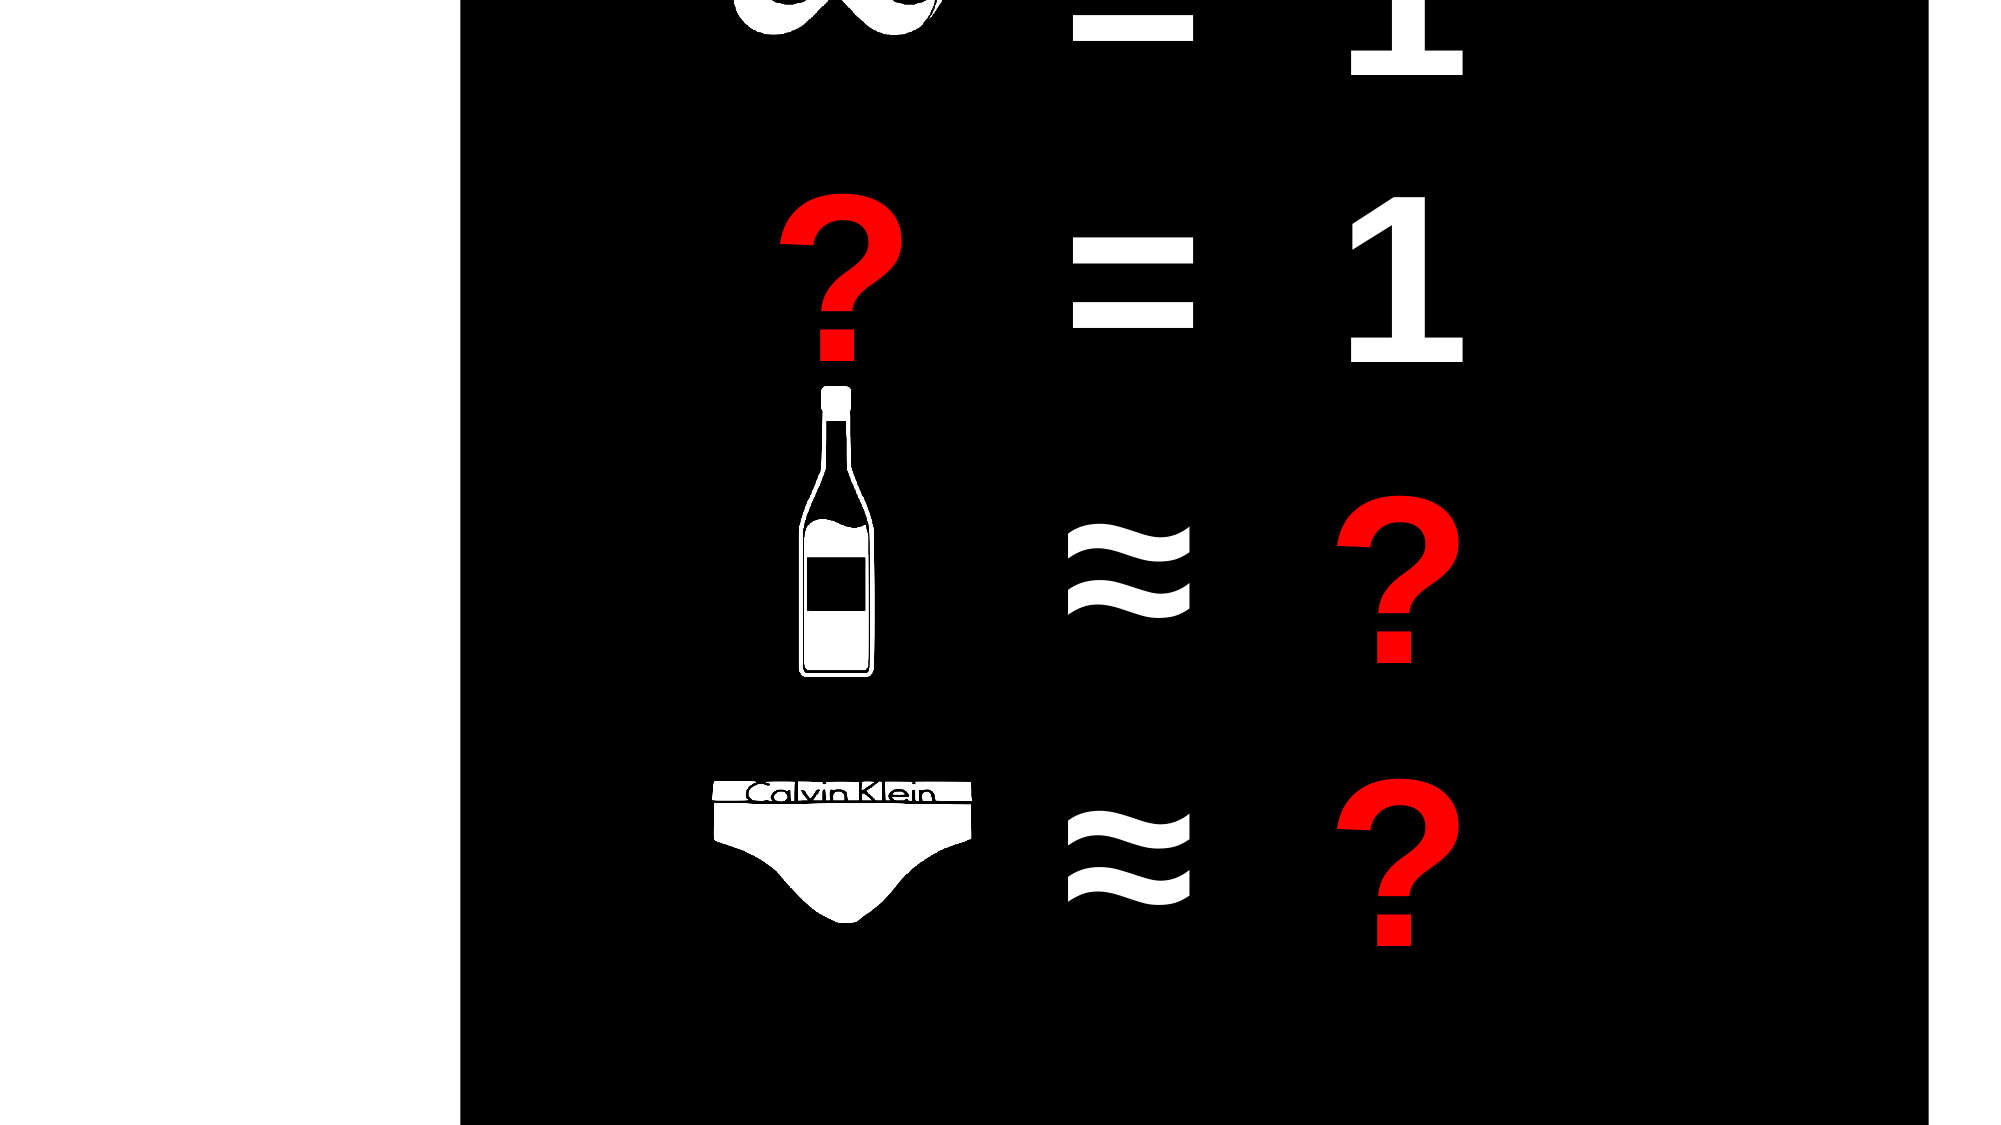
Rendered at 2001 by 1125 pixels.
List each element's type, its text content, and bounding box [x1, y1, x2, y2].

picture [733, 0, 952, 35]
text_box = 1 = 1 ≈ ≈ [1049, 0, 1691, 993]
picture [712, 781, 972, 923]
text_box ? [754, 114, 931, 417]
text_box ? [1311, 416, 1488, 699]
text_box [459, 0, 1930, 1125]
picture [798, 383, 886, 677]
text_box ? [1311, 699, 1488, 1002]
